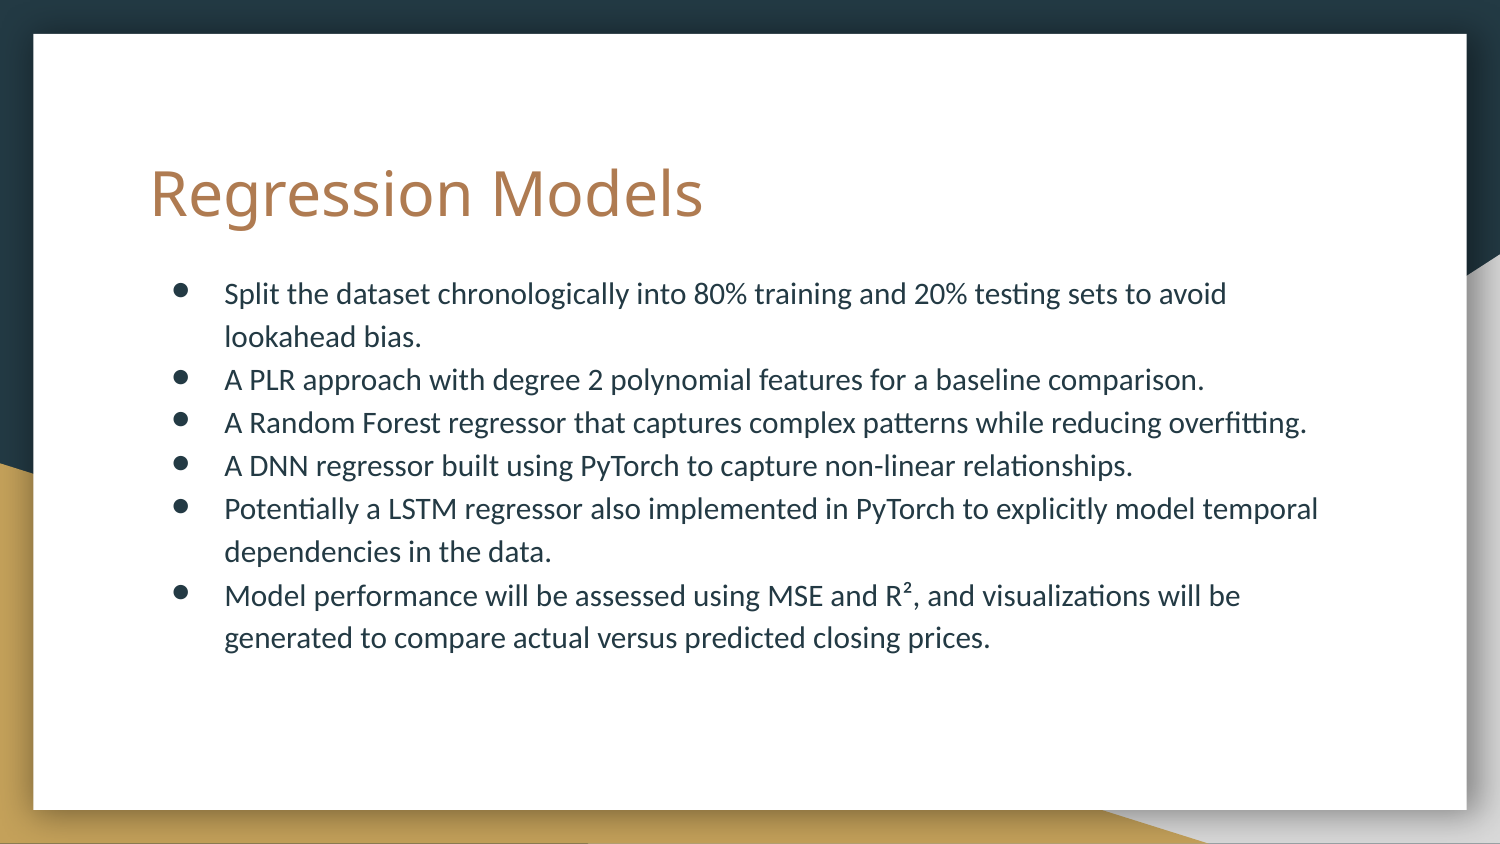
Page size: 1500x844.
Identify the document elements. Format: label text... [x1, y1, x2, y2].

list Split the dataset chronologically into 80% training and 20% testing sets to avoid lookahead bias. A PLR approach with degree 2 polynomial features for a baseline comparison. A Random Forest regressor that captures complex patterns while reducing overfitting. A DNN regressor built using PyTorch to capture non-linear relationships. Potentially a LSTM regressor also implemented in PyTorch to explicitly model temporal dependencies in the data. Model performance will be assessed using MSE and R², and visualizations will be generated to compare actual versus predicted closing prices. [134, 252, 1366, 729]
title Regression Models [134, 138, 1366, 252]
